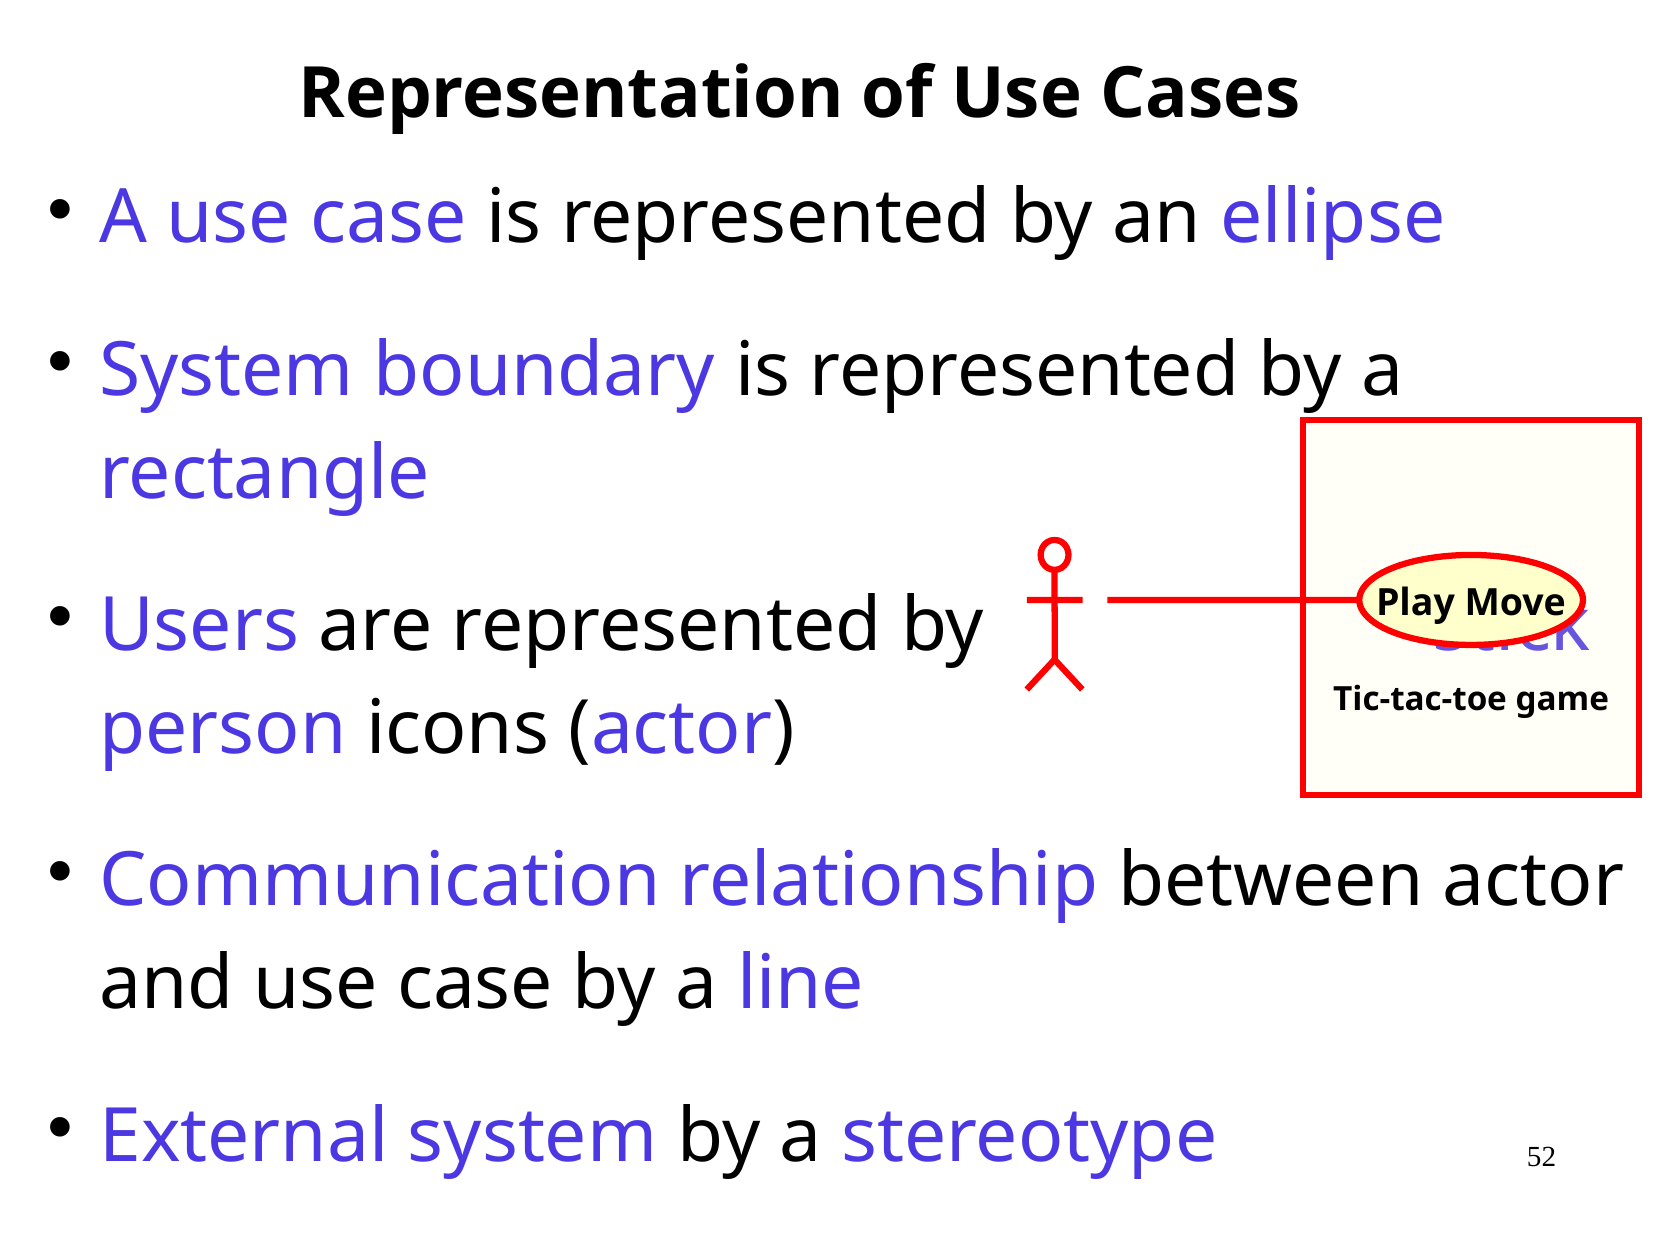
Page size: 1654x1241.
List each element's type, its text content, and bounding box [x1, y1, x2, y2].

list A use case is represented by an ellipse System boundary is represented by a rectangle Users are represented by stick person icons (actor)‏ Communication relationship between actor and use case by a line External system by a stereotype [26, 146, 1654, 1241]
title Representation of Use Cases [0, 0, 1627, 207]
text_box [1026, 419, 1640, 796]
